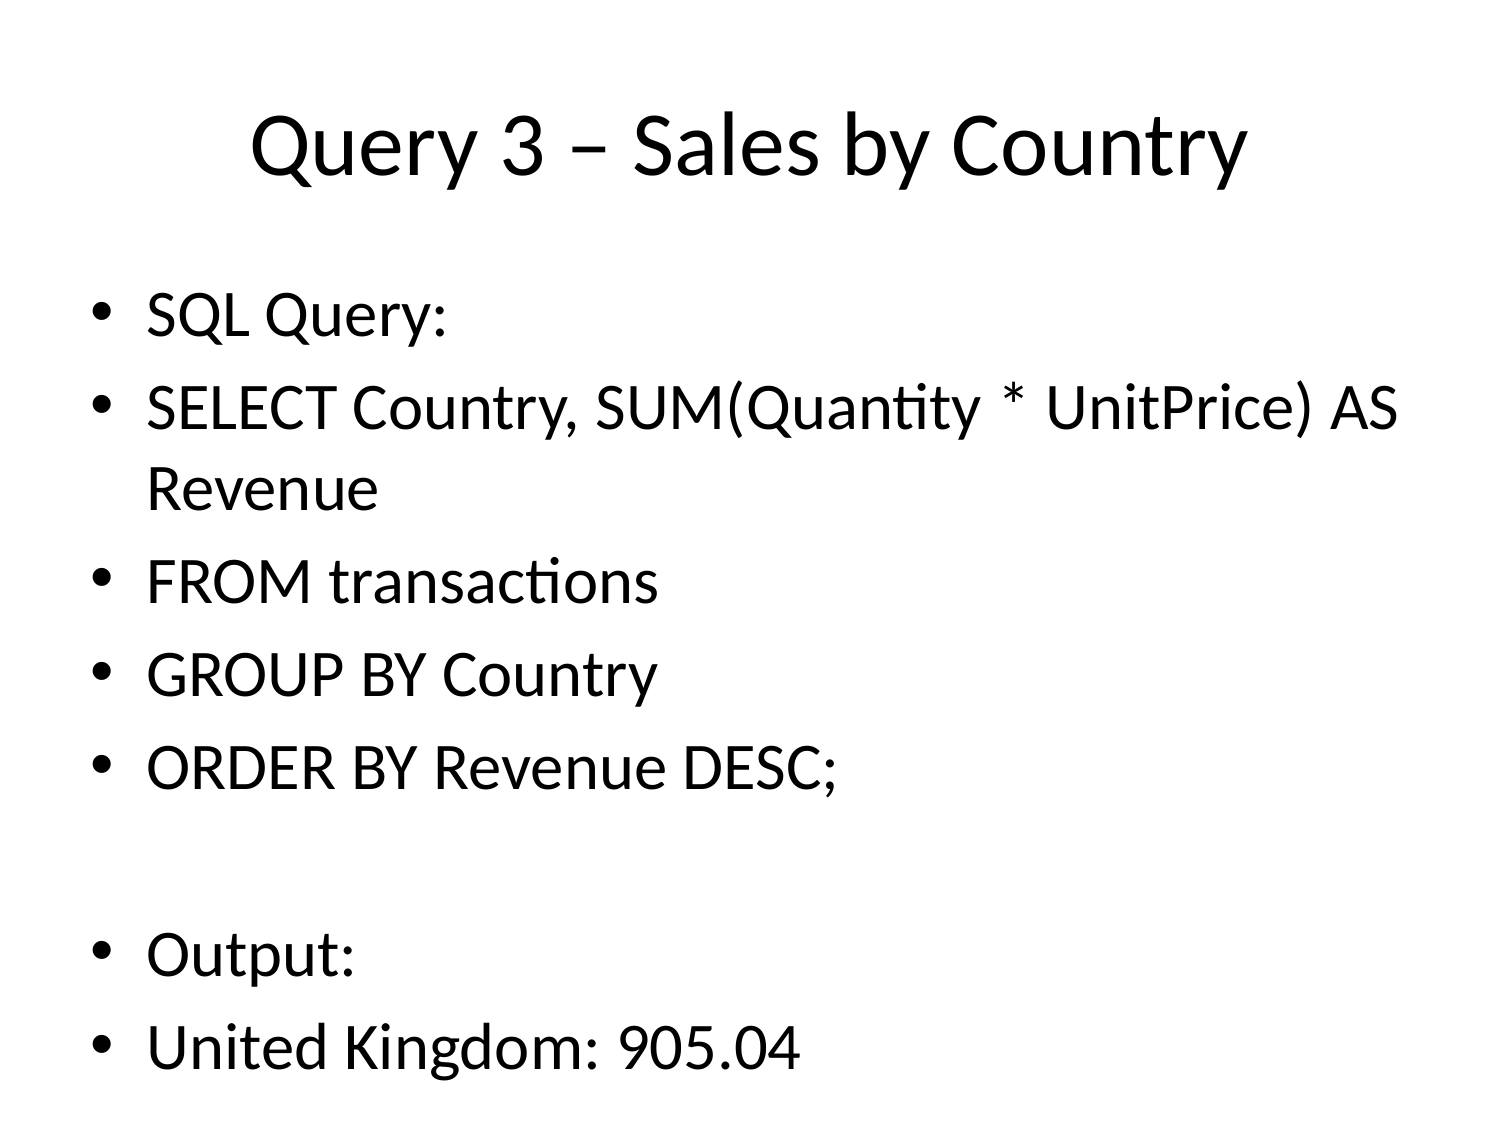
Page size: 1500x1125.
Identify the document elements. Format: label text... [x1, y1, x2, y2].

list SQL Query: SELECT Country, SUM(Quantity * UnitPrice) AS Revenue FROM transactions GROUP BY Country ORDER BY Revenue DESC; Output: United Kingdom: 905.04 Insight: Shows which countries generate the most revenue. [75, 262, 1425, 1005]
title Query 3 – Sales by Country [75, 45, 1425, 233]
